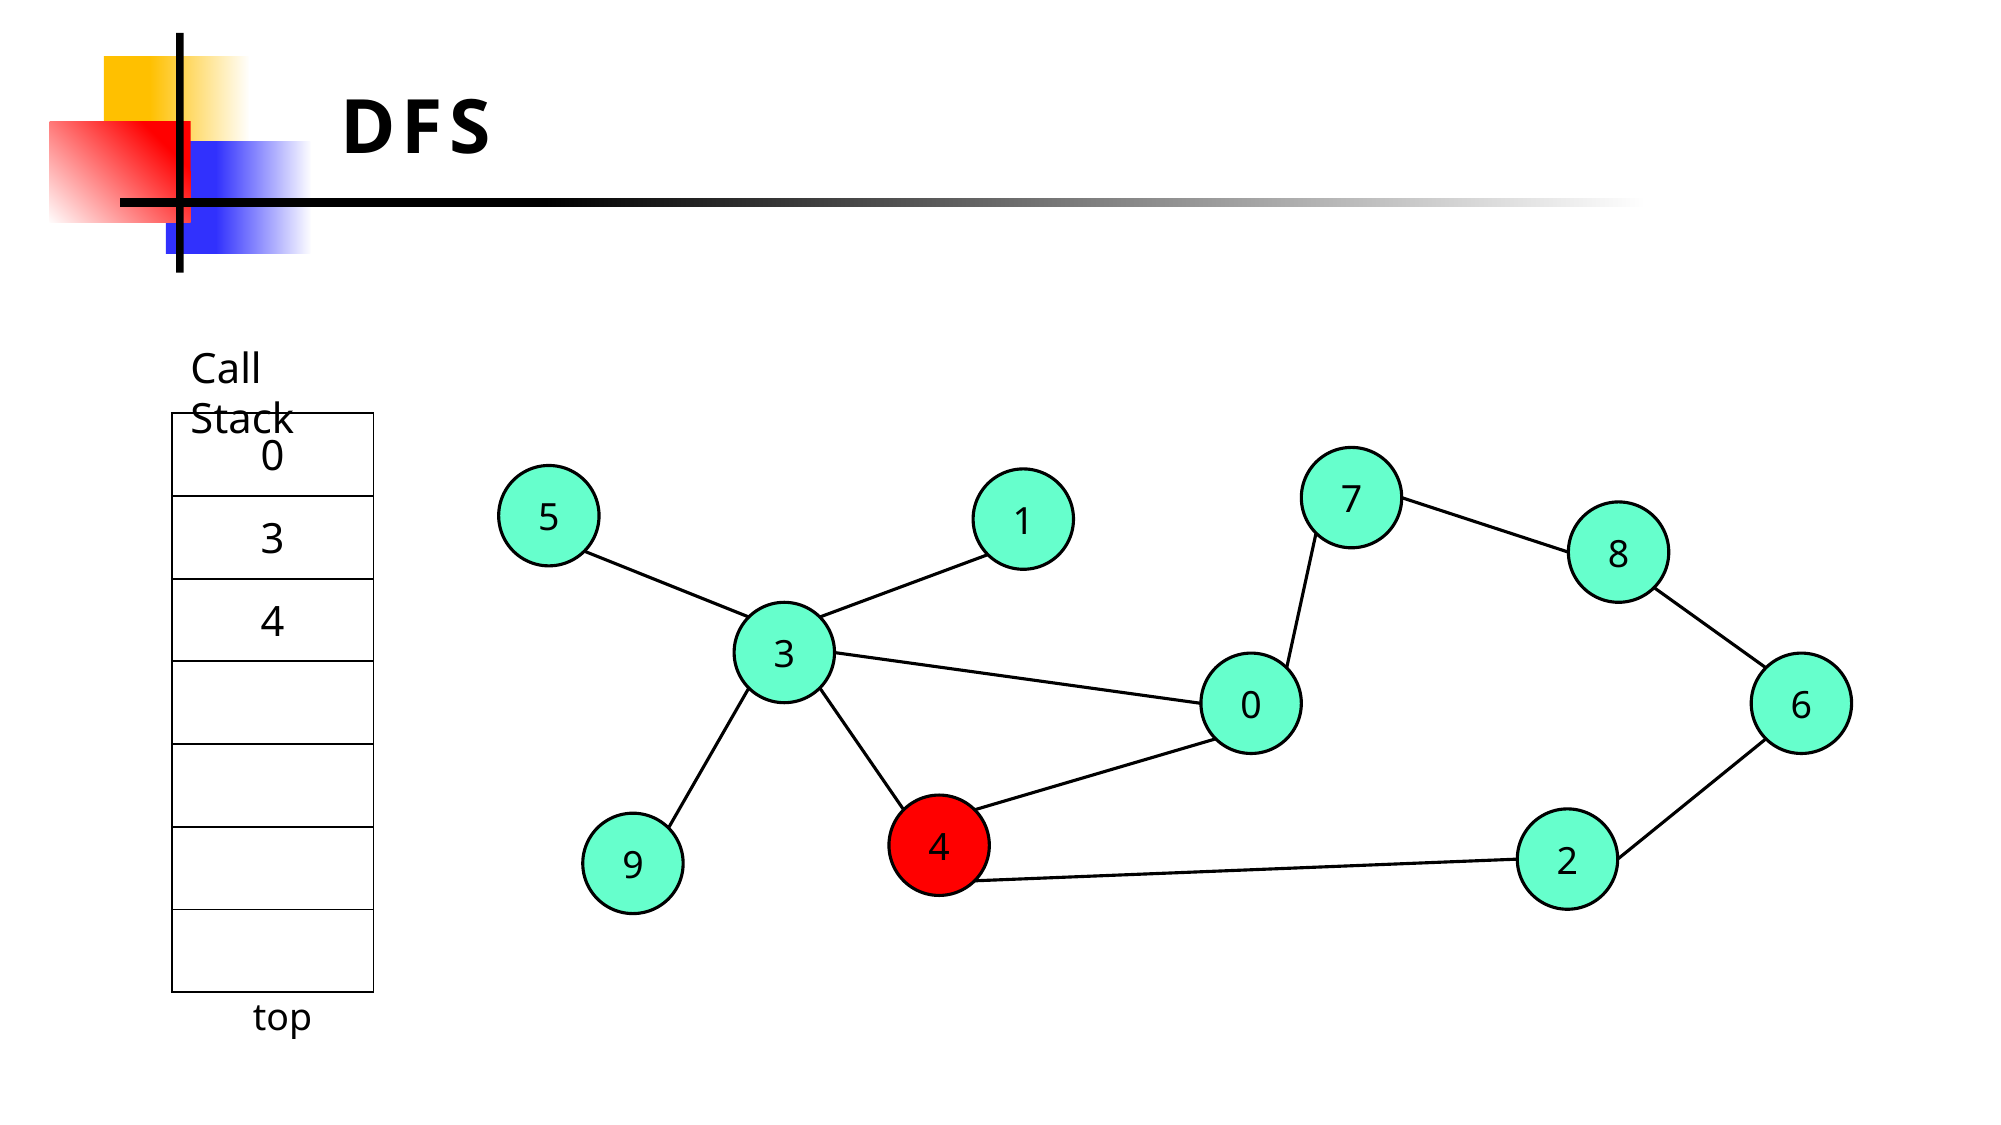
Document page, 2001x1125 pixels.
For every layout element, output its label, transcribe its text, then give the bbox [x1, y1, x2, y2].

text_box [49, 32, 1644, 273]
table_cell 3 [173, 497, 373, 578]
text_box Call Stack [175, 334, 378, 450]
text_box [498, 447, 1852, 914]
table_cell [173, 828, 373, 909]
table_cell 4 [173, 580, 373, 660]
text_box top [238, 985, 347, 1046]
table_header 0 [173, 414, 373, 495]
table_cell [173, 910, 373, 991]
table_cell [173, 662, 373, 743]
table_cell [173, 745, 373, 826]
